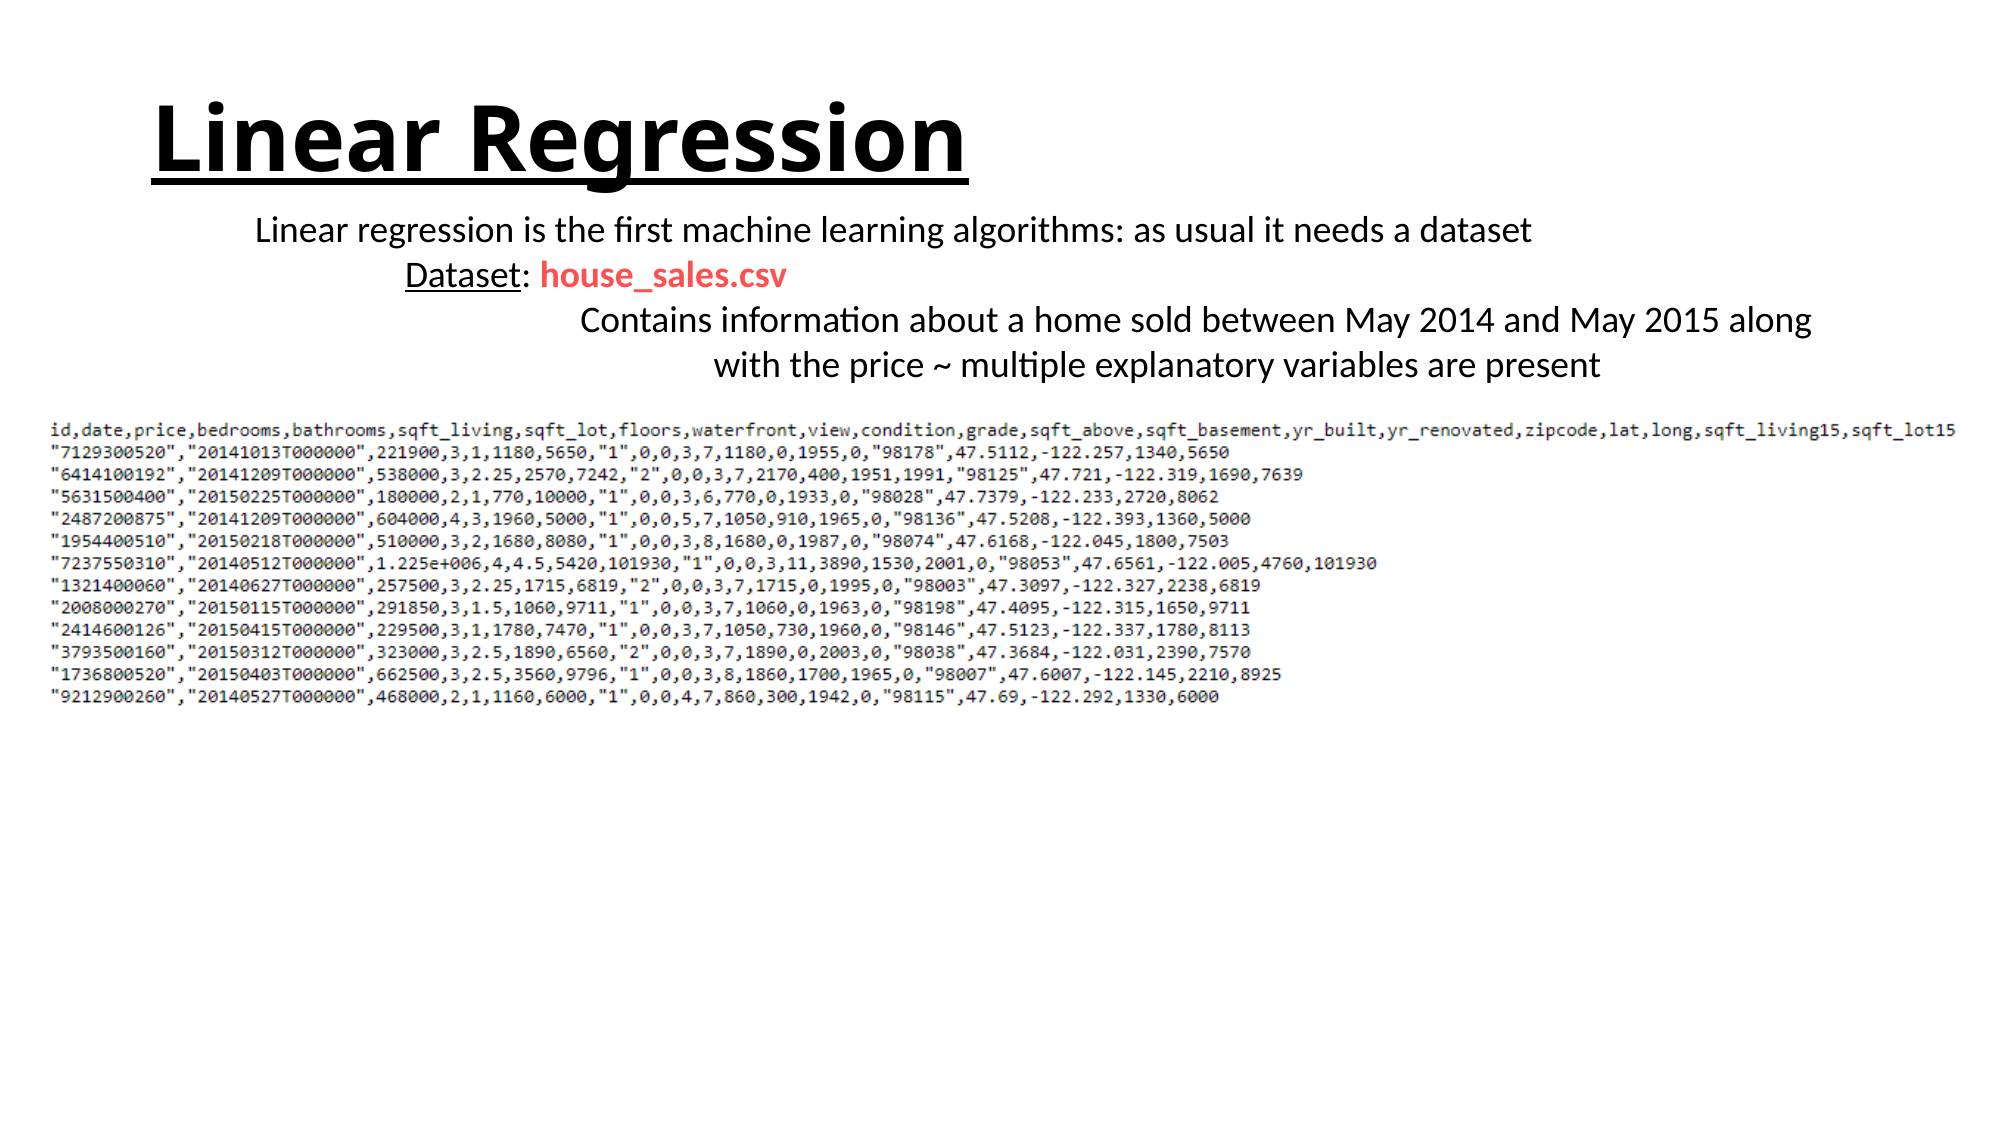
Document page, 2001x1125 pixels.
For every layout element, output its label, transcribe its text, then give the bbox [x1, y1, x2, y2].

picture [44, 414, 1970, 710]
title Linear Regression [136, 32, 1862, 251]
text_box Linear regression is the first machine learning algorithms: as usual it needs a dataset Dataset: house_sales.csv Contains information about a home sold between May 2014 and May 2015 along with the price ~ multiple explanatory variables are present [240, 197, 1828, 414]
